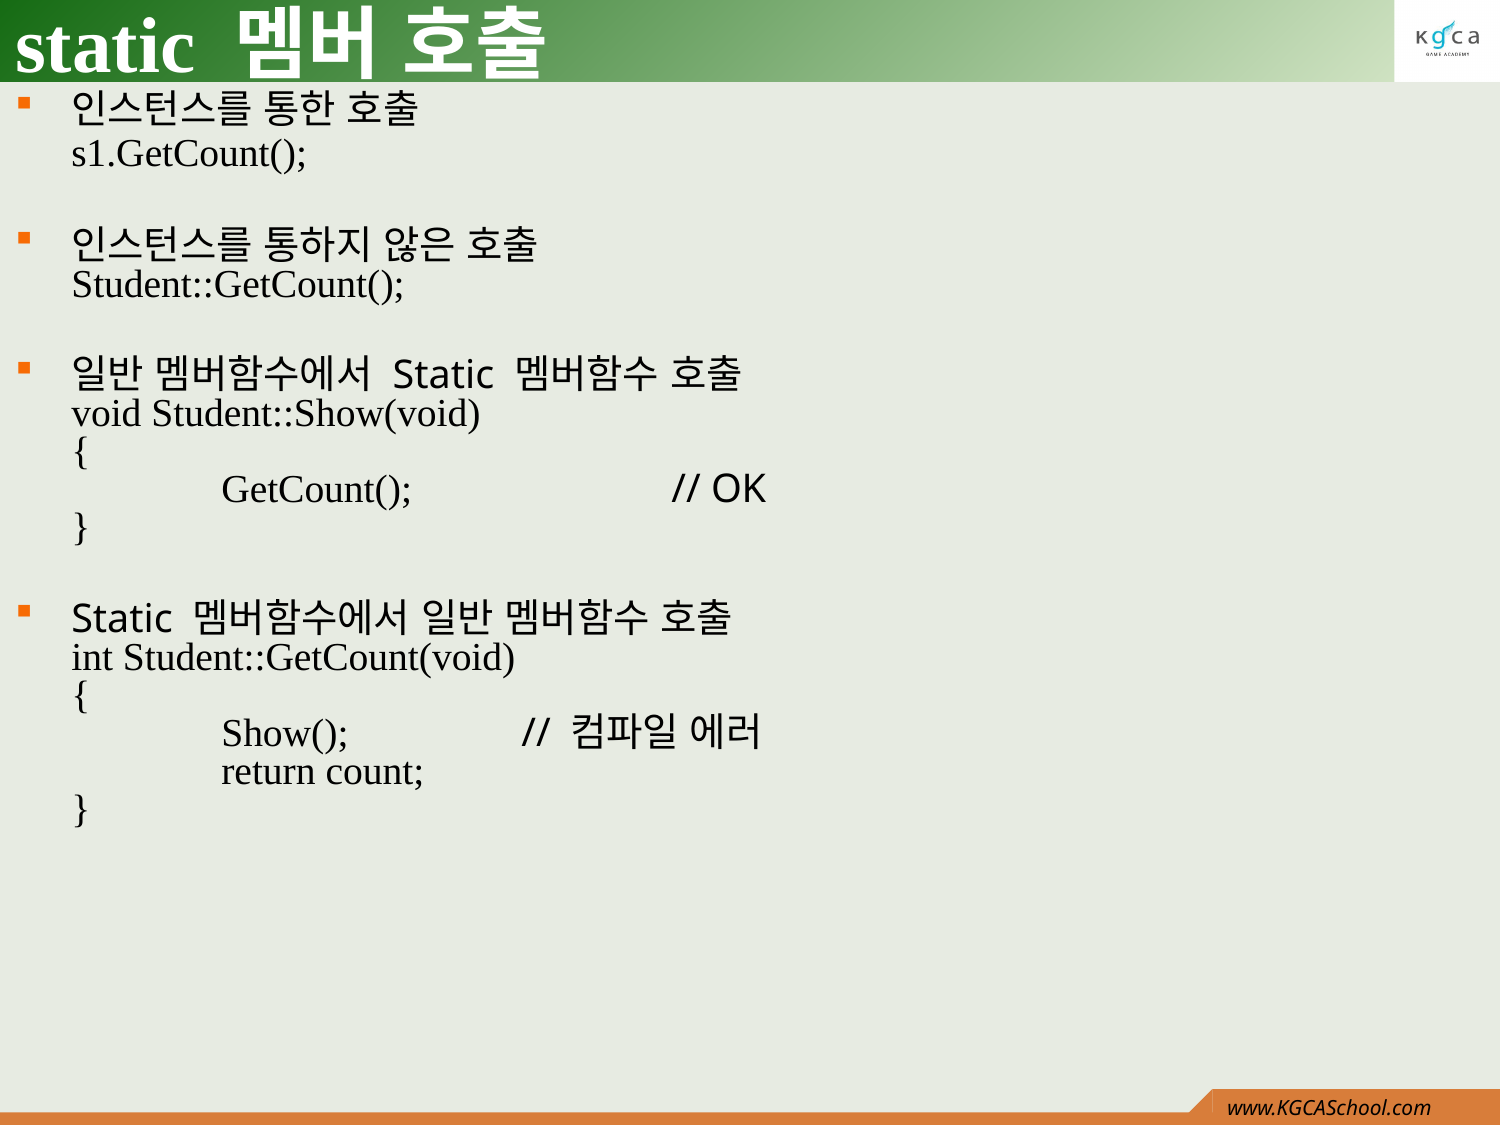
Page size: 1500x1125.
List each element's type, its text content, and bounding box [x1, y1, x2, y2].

list 인스턴스를 통한 호출 s1.GetCount(); 인스턴스를 통하지 않은 호출 Student::GetCount(); 일반 멤버함수에서 Static 멤버함수 호출 void Student::Show(void) { GetCount(); // OK } Static 멤버함수에서 일반 멤버함수 호출 int Student::GetCount(void) { Show(); // 컴파일 에러 return count; } [0, 82, 1500, 1055]
title static 멤버 호출 [0, 0, 1388, 82]
picture [1394, 0, 1500, 82]
